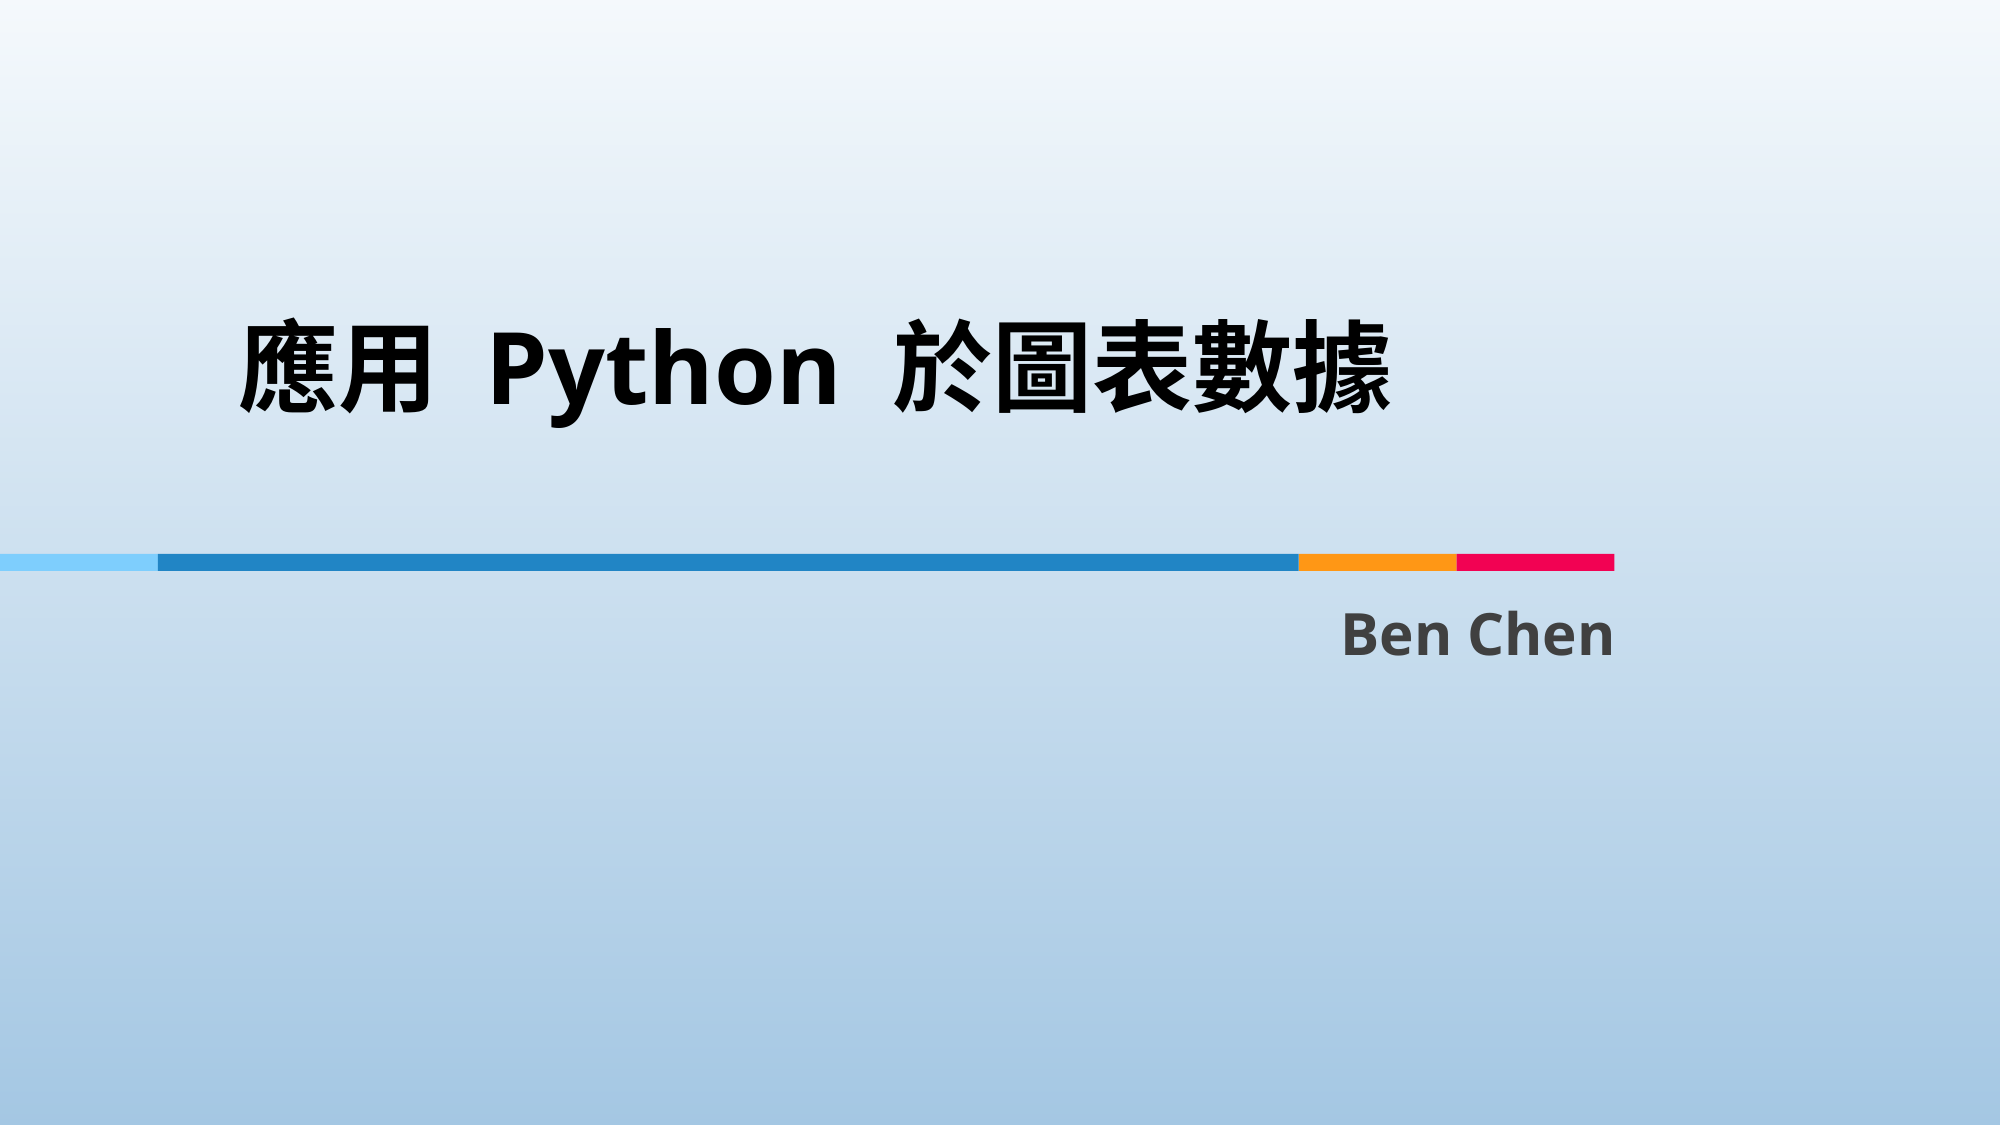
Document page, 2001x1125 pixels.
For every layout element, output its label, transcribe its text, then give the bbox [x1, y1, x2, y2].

title 應用 Python 於圖表數據 [223, 290, 1777, 544]
text_box Ben Chen [1325, 589, 1631, 675]
